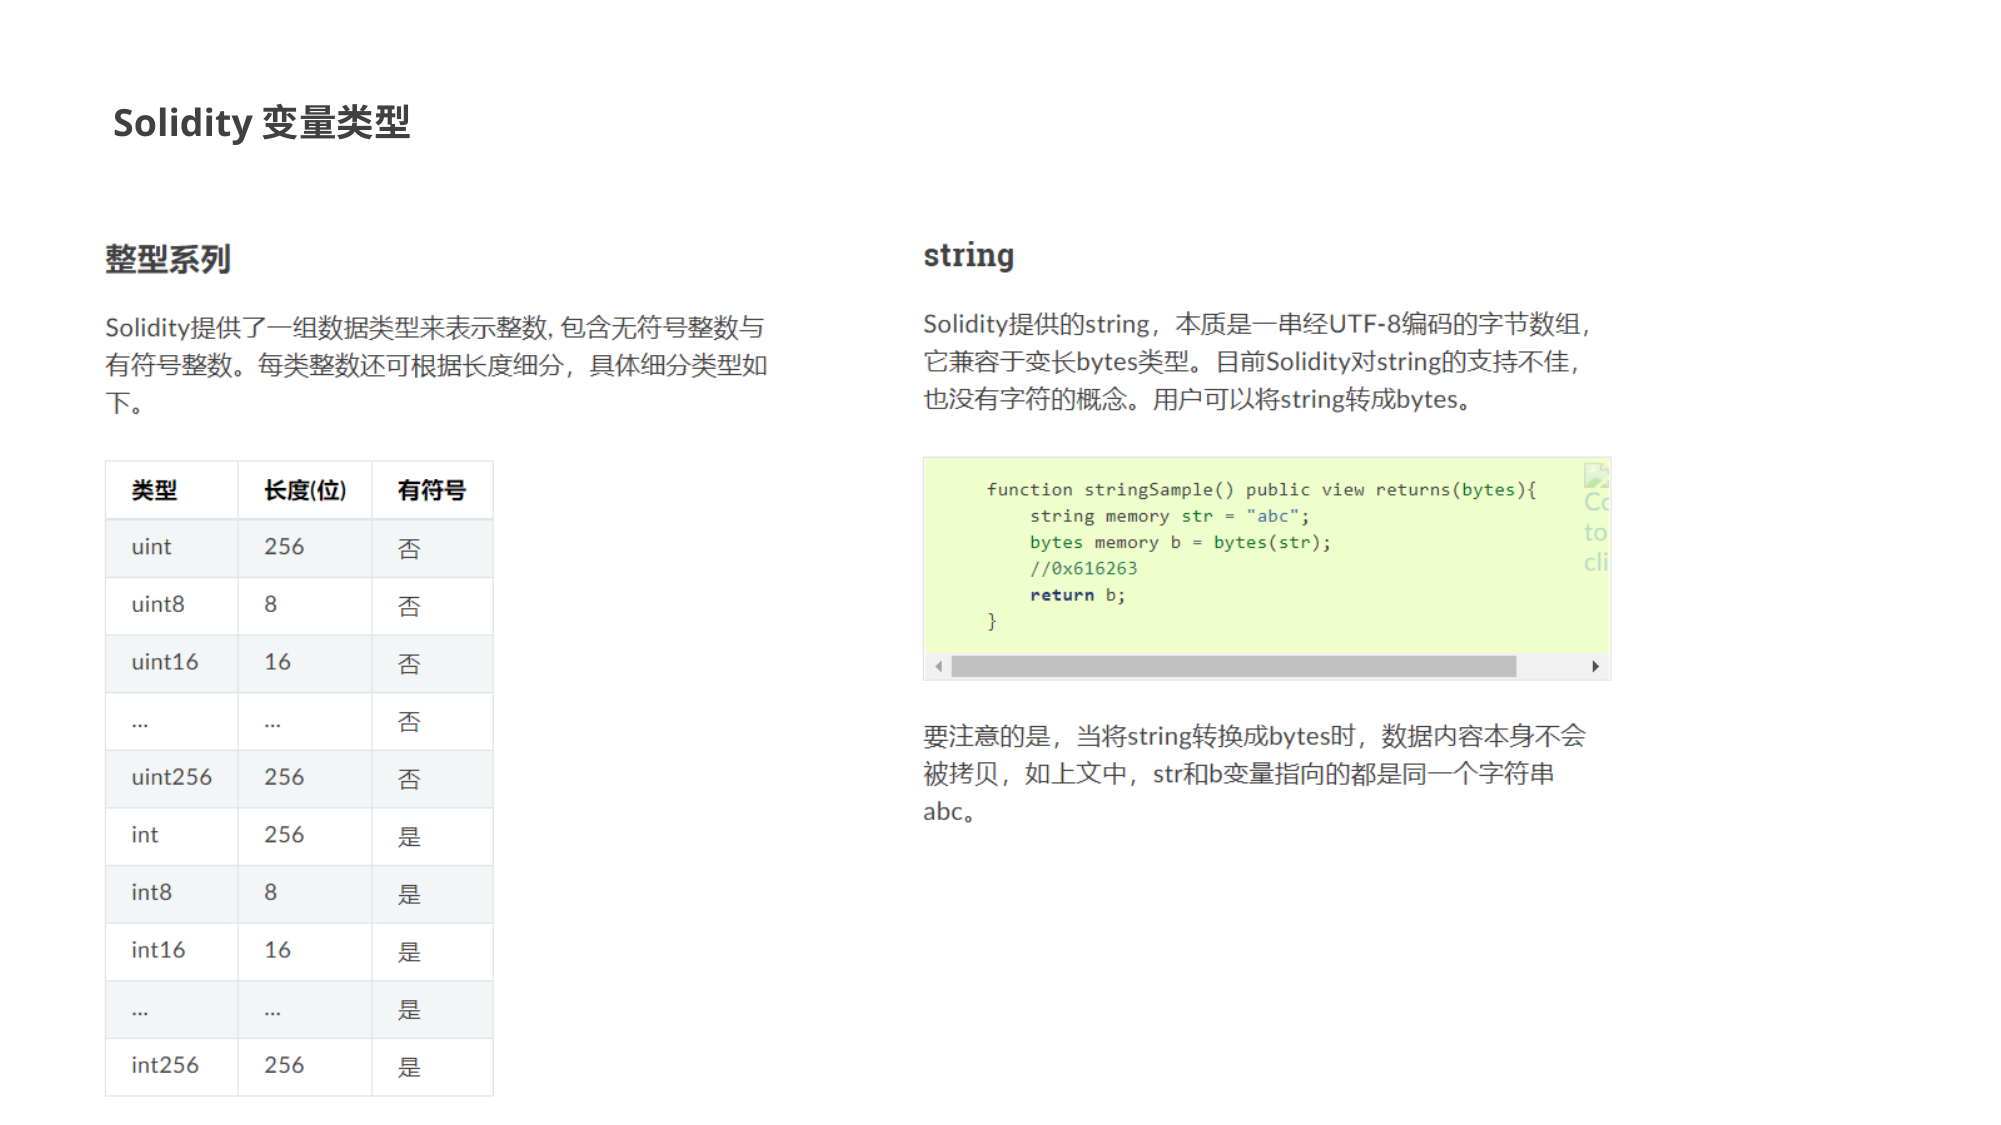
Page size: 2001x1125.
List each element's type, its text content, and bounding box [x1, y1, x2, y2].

picture [908, 230, 1623, 835]
picture [94, 230, 778, 1113]
text_box Solidity变量类型 [98, 91, 427, 151]
